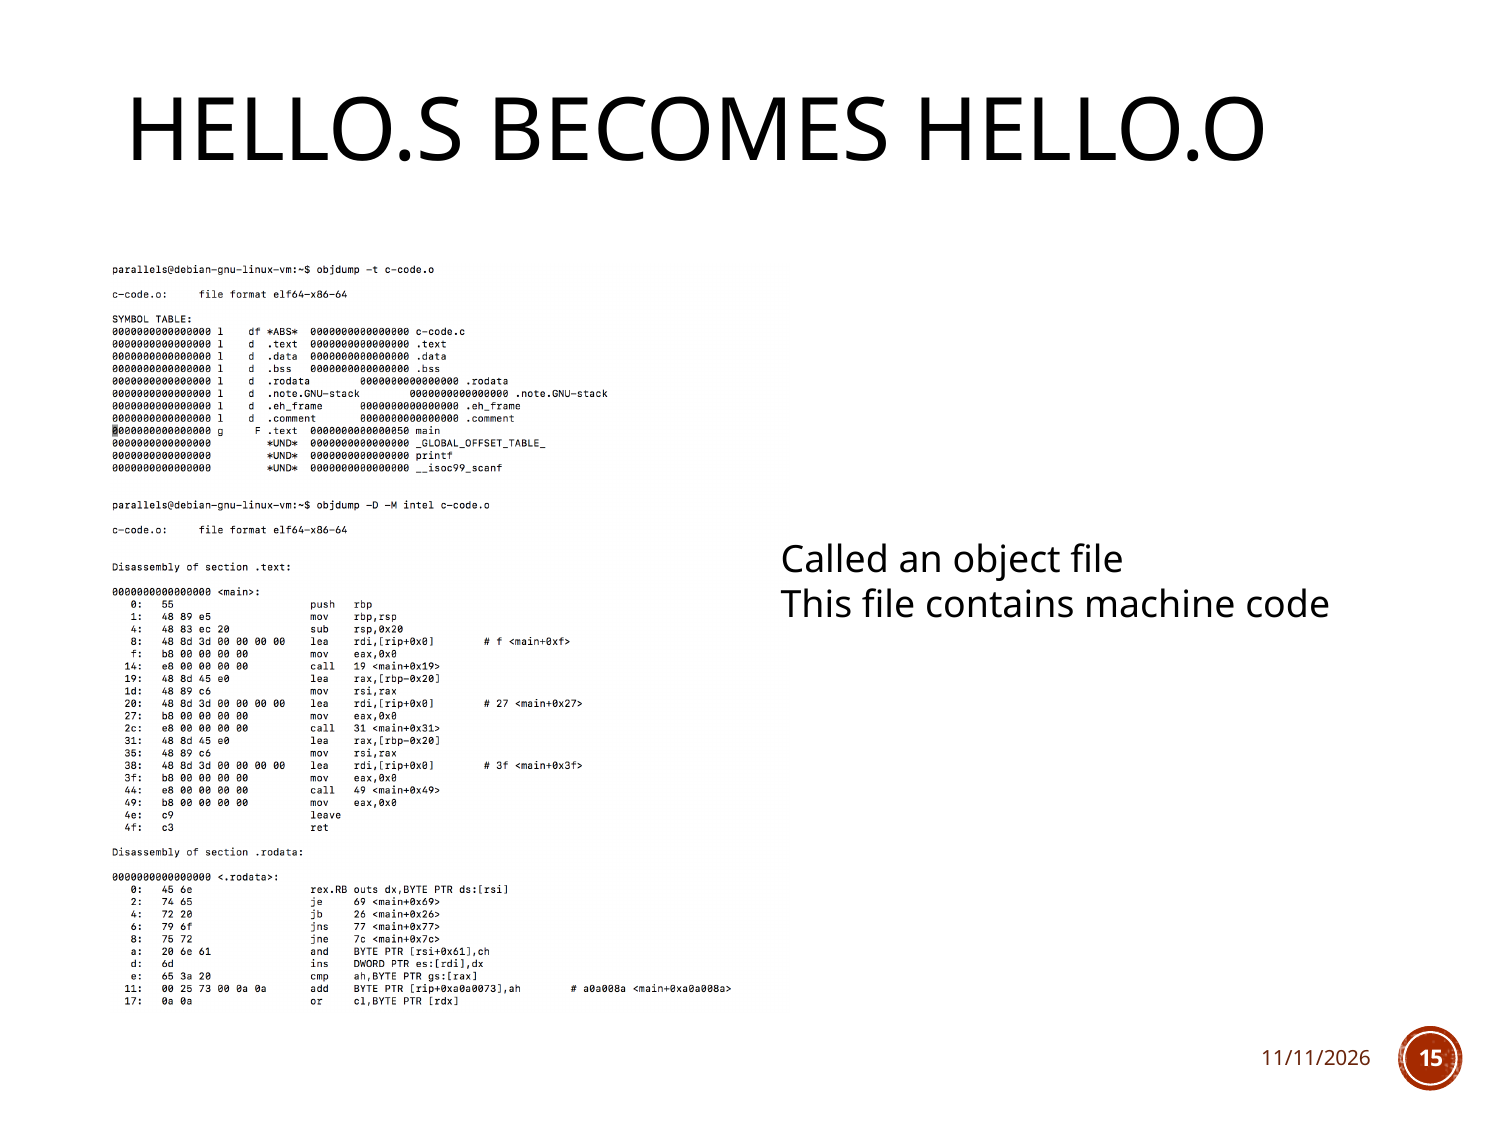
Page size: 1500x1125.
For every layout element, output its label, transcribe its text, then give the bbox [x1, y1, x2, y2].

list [114, 267, 788, 1009]
text_box Called an object file This file contains machine code [790, 527, 1346, 633]
slide_number 15 [1391, 1028, 1471, 1089]
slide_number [982, 1028, 1386, 1089]
title Hello.s becomes hello.o [110, 0, 1386, 264]
